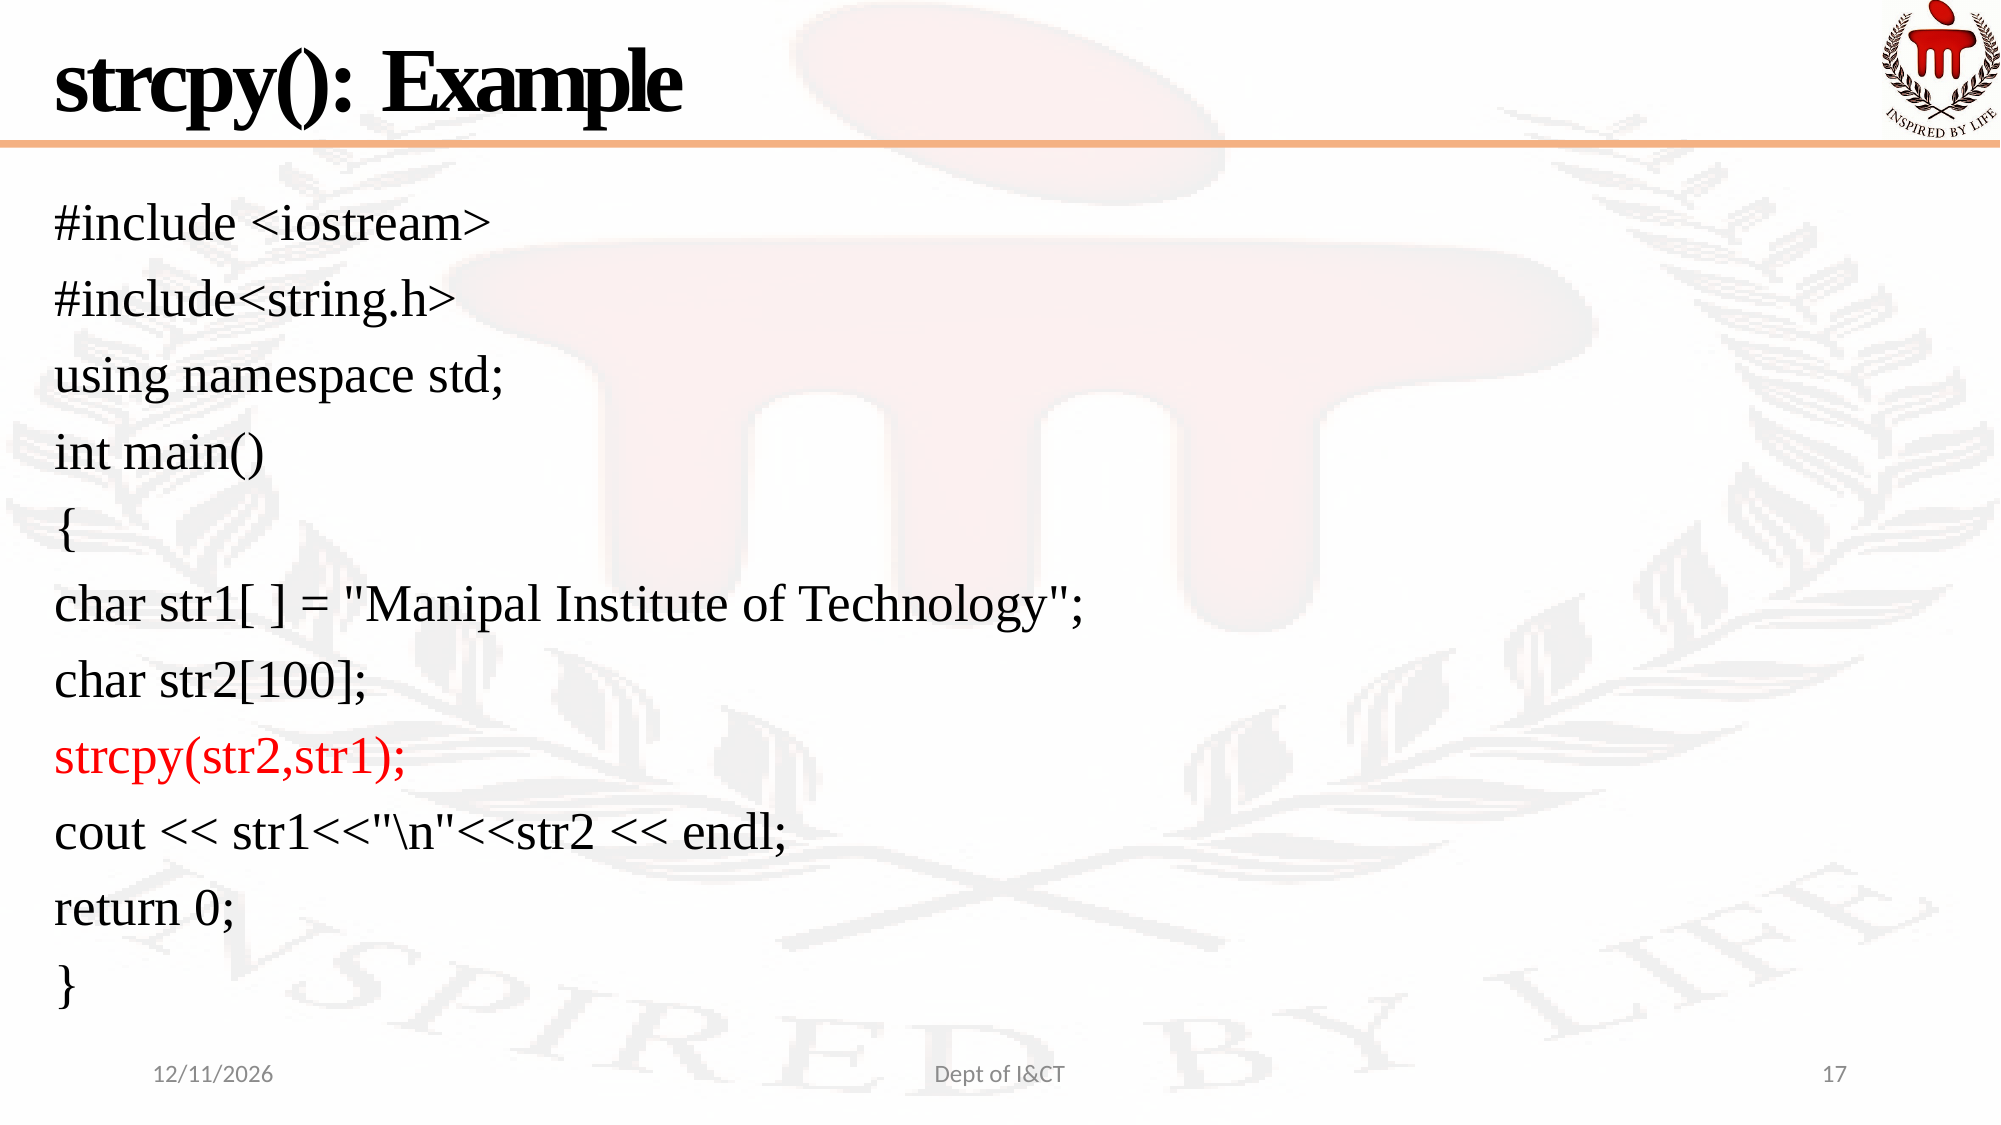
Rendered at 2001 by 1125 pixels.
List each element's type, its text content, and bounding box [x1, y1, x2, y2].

picture [1882, 0, 2000, 140]
title strcpy(): Example [39, 22, 1863, 141]
list #include <iostream> #include<string.h> using namespace std; int main() { char str1[ ] = "Manipal Institute of Technology"; char str2[100]; strcpy(str2,str1); cout << str1<<"\n"<<str2 << endl; return 0; } [39, 187, 1965, 1029]
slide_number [137, 1042, 588, 1103]
footer Dept of I&CT [662, 1042, 1338, 1103]
slide_number 17 [1412, 1042, 1863, 1103]
